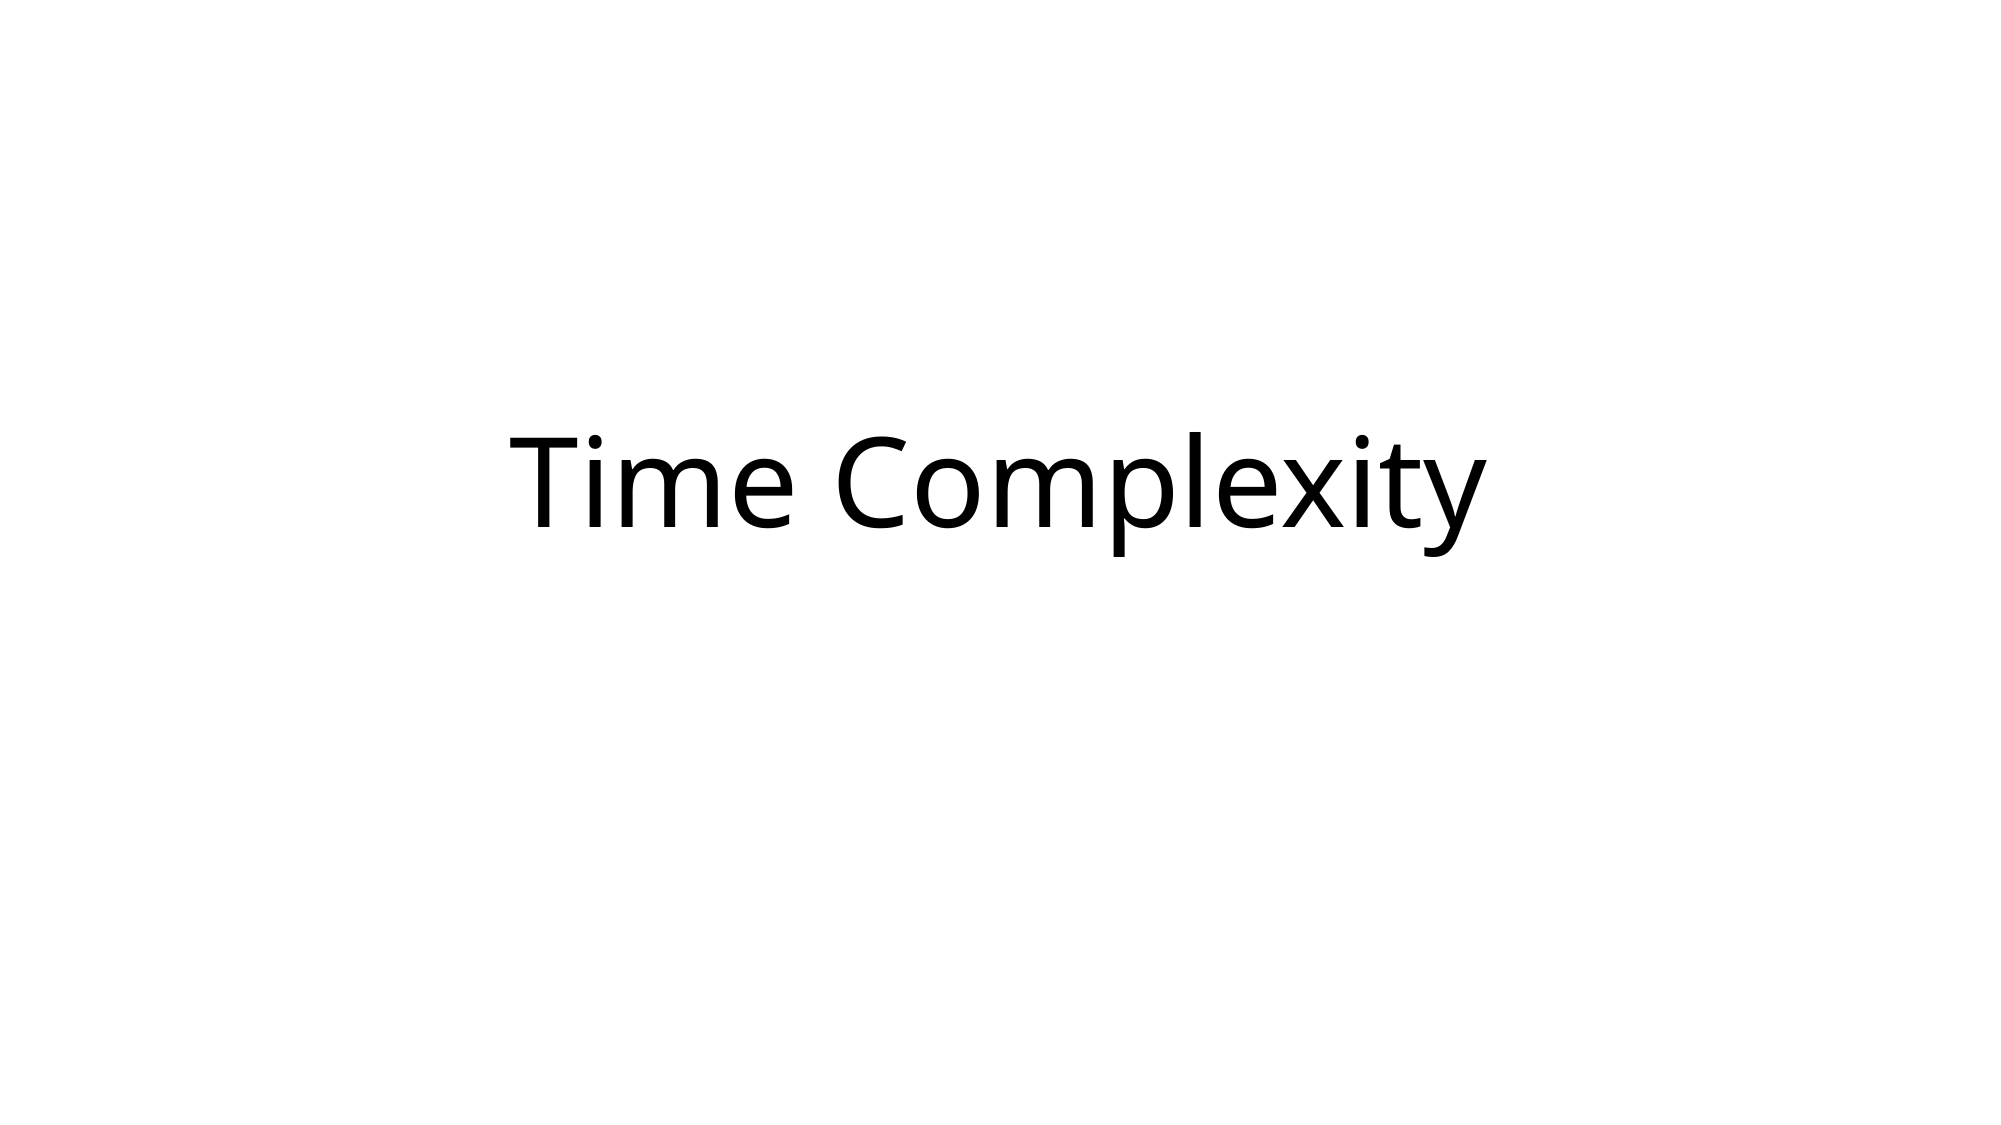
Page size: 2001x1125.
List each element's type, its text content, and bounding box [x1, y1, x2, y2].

title Time Complexity [136, 280, 1862, 563]
